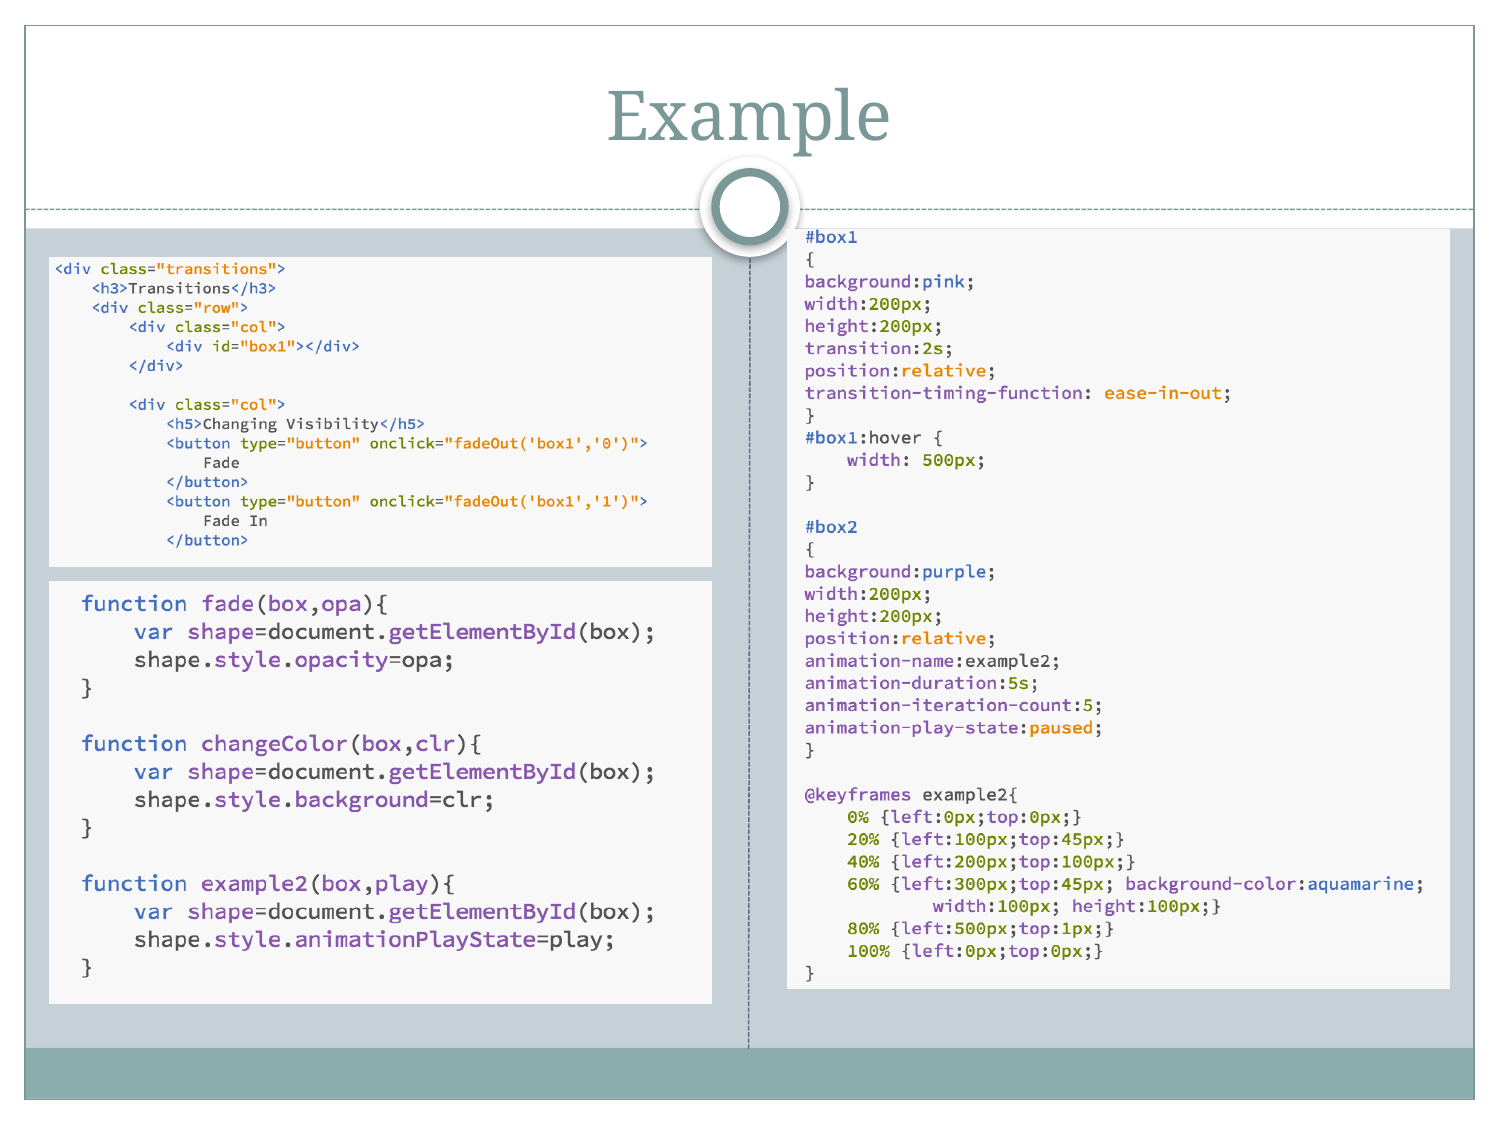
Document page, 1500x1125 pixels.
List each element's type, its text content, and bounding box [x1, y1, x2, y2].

picture [49, 257, 712, 408]
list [787, 224, 1451, 994]
title Example [49, 37, 1450, 162]
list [49, 408, 713, 1125]
